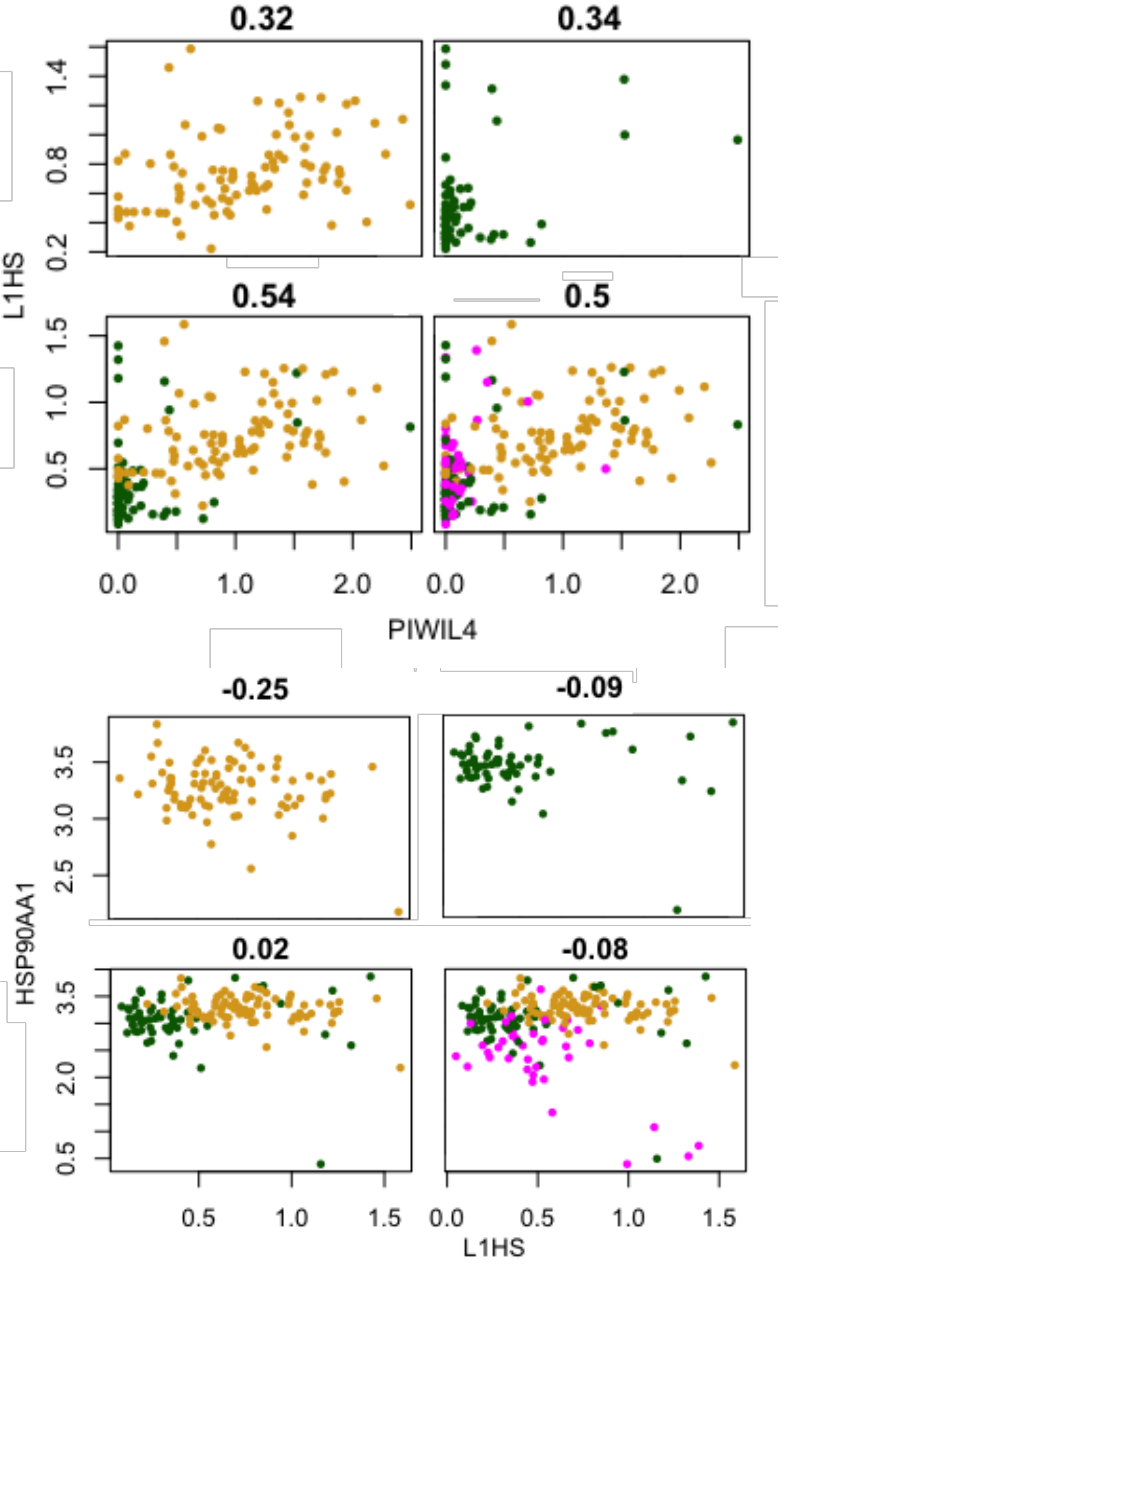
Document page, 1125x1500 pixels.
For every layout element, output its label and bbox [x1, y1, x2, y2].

picture [0, 0, 778, 1266]
